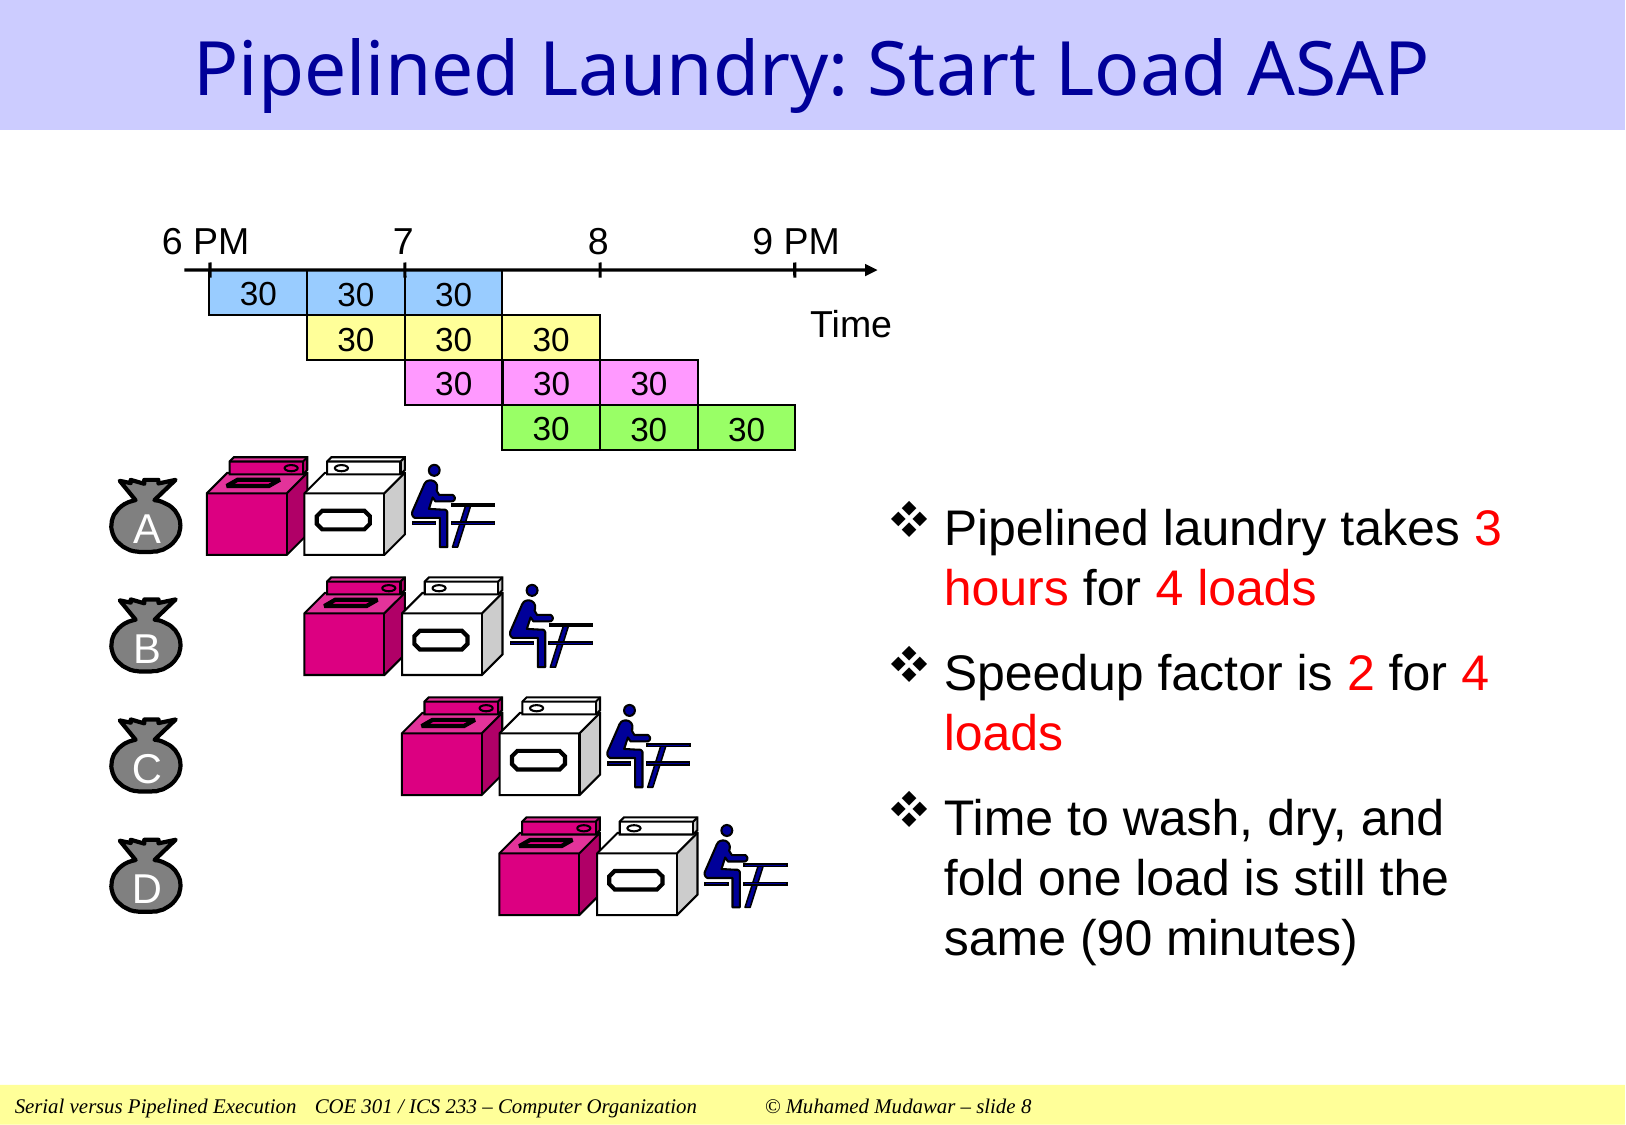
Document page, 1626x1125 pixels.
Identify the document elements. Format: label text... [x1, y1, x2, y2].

text_box [795, 263, 878, 277]
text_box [697, 404, 796, 908]
text_box 7 [344, 217, 462, 268]
text_box 6 PM [147, 217, 265, 267]
text_box 8 [539, 217, 657, 269]
title Pipelined Laundry: Start Load ASAP [0, 0, 1625, 130]
text_box 9 PM [737, 217, 855, 269]
text_box Time [795, 292, 908, 352]
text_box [596, 359, 699, 916]
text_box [109, 269, 503, 314]
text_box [109, 315, 601, 916]
list Pipelined laundry takes 3 hours for 4 loads Speedup factor is 2 for 4 loads Time to wash, dry, and fold one load is still the same (90 minutes) [876, 491, 1544, 1024]
